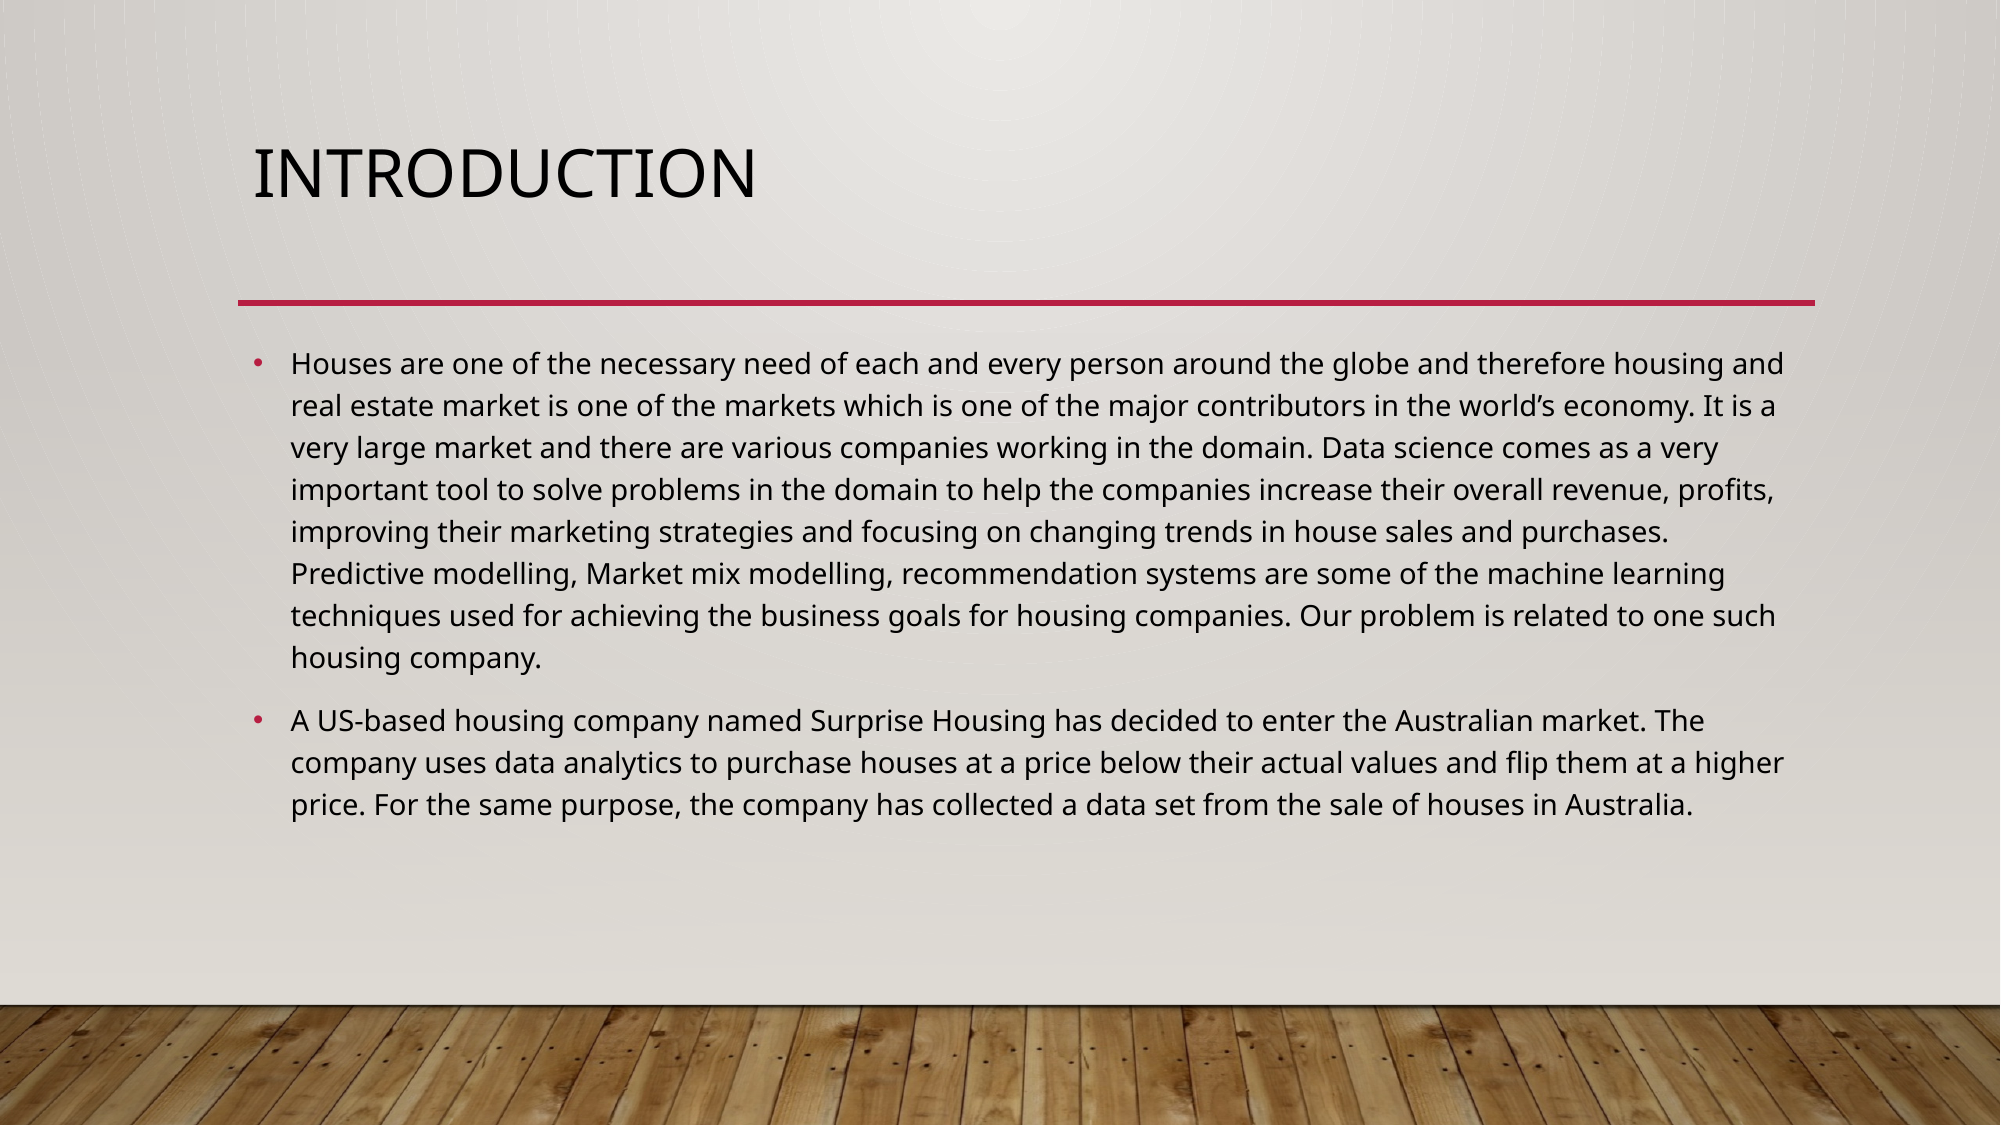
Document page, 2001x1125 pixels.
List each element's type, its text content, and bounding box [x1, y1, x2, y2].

list Houses are one of the necessary need of each and every person around the globe and therefore housing and real estate market is one of the markets which is one of the major contributors in the world’s economy. It is a very large market and there are various companies working in the domain. Data science comes as a very important tool to solve problems in the domain to help the companies increase their overall revenue, profits, improving their marketing strategies and focusing on changing trends in house sales and purchases. Predictive modelling, Market mix modelling, recommendation systems are some of the machine learning techniques used for achieving the business goals for housing companies. Our problem is related to one such housing company. A US-based housing company named Surprise Housing has decided to enter the Australian market. The company uses data analytics to purchase houses at a price below their actual values and flip them at a higher price. For the same purpose, the company has collected a data set from the sale of houses in Australia. [238, 330, 1814, 897]
title Introduction [238, 131, 1814, 305]
picture [0, 1005, 2000, 1125]
